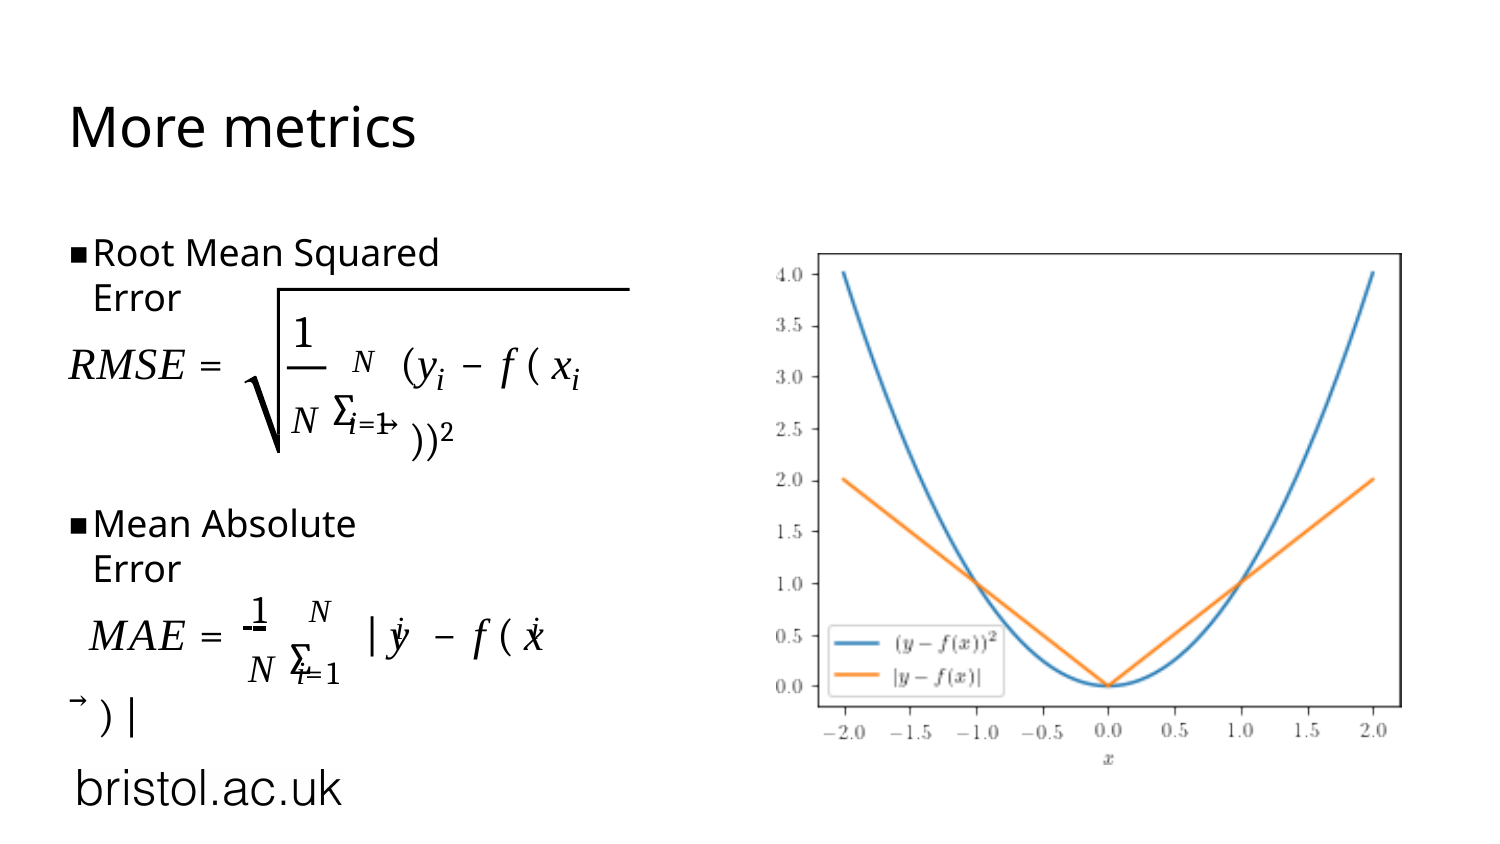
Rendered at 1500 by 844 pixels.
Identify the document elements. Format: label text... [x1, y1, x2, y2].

text_box [526, 287, 630, 291]
text_box (y − f ( x ⃗ ))2 [393, 331, 632, 469]
text_box Root Mean Squared Error N [66, 202, 526, 379]
text_box [276, 379, 280, 400]
title More metrics [66, 89, 478, 202]
text_box N ∑ [285, 355, 393, 400]
text_box RMSE = [66, 379, 234, 389]
picture [78, 769, 342, 807]
text_box i=1 Mean Absolute Error N [66, 400, 438, 629]
text_box MAE = 1 | y − f ( x ⃗ ) | [80, 580, 579, 745]
picture [776, 253, 1402, 765]
text_box [244, 379, 265, 400]
